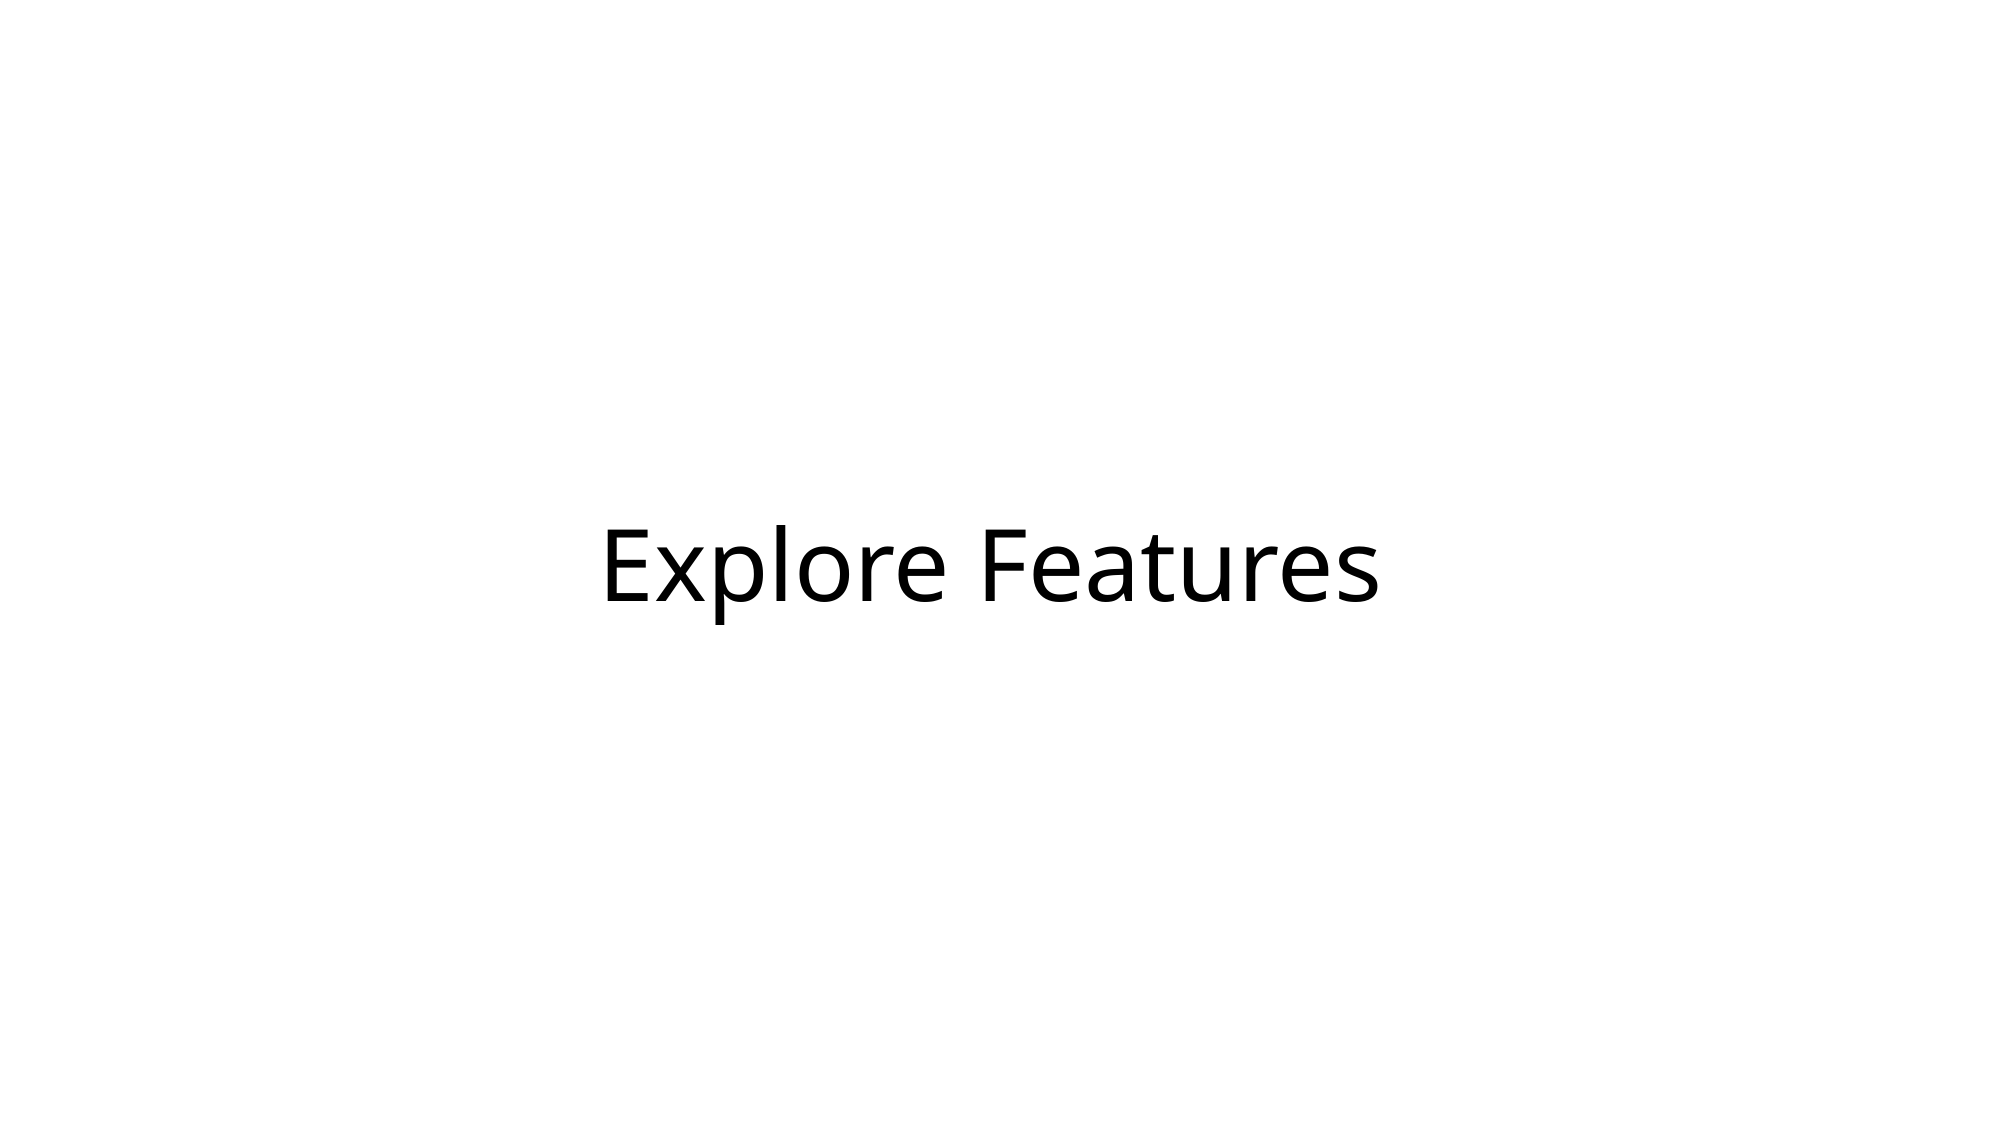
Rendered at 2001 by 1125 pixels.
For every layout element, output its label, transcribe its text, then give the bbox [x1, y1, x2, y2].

text_box Explore Features [413, 493, 1568, 629]
